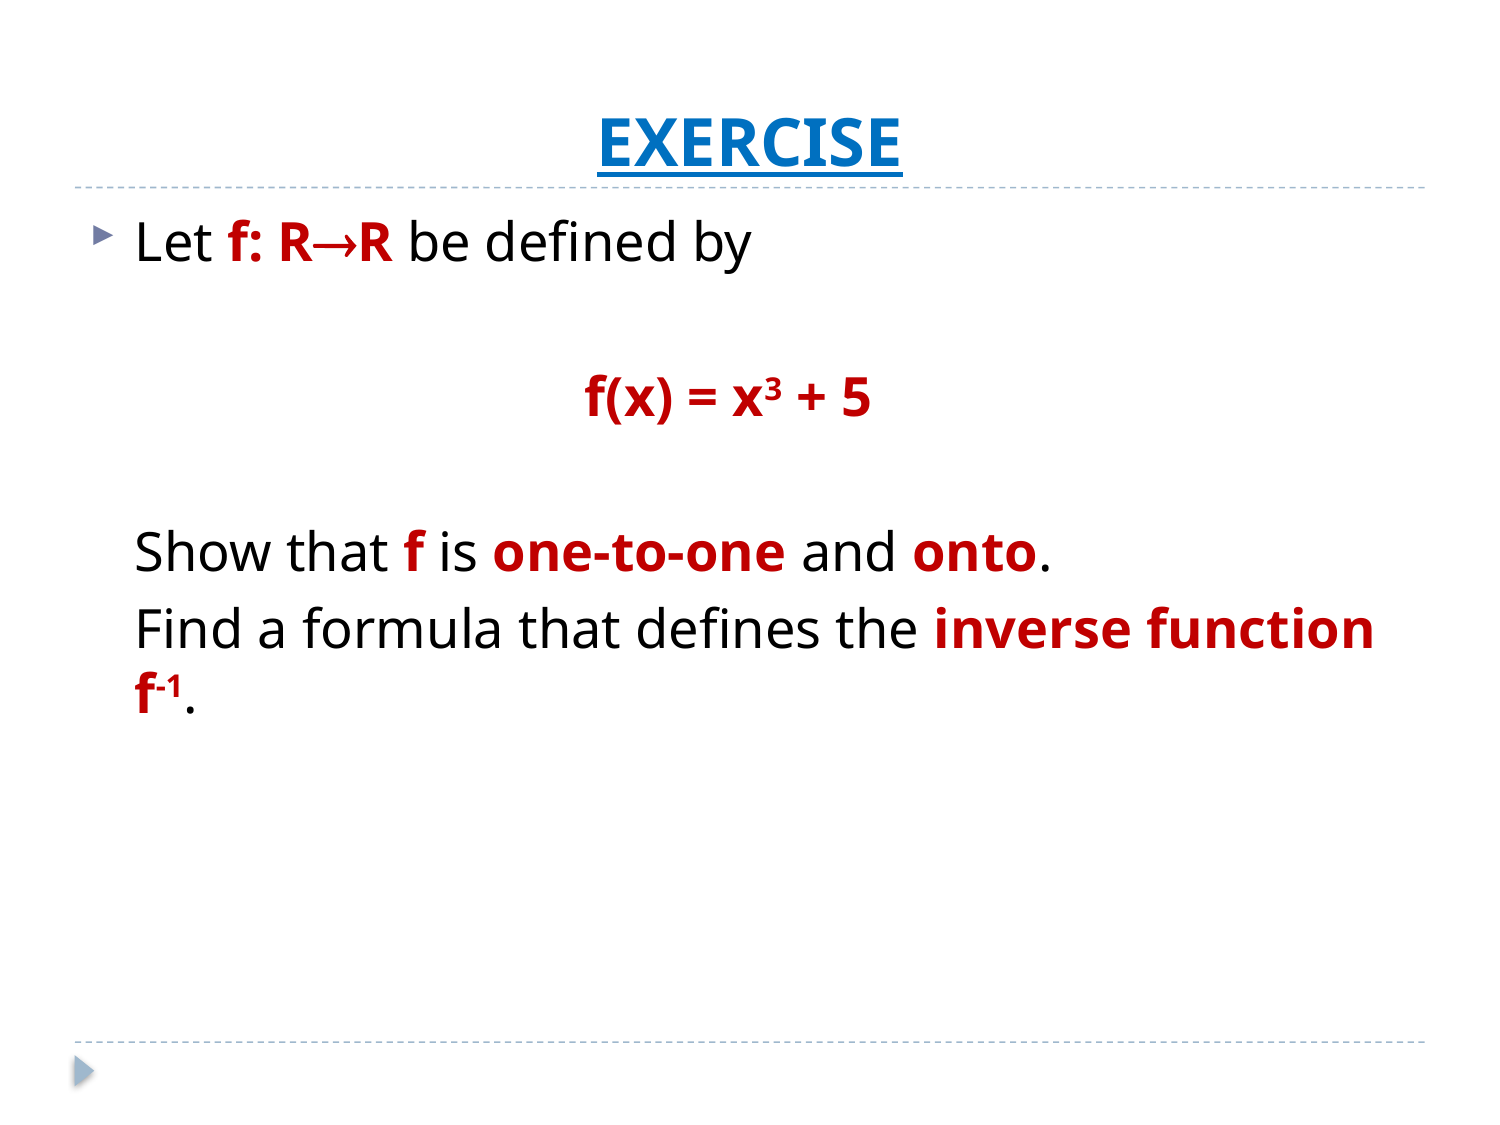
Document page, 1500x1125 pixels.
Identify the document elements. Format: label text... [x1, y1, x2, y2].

list Let f: RR be defined by f(x) = x3 + 5 Show that f is one-to-one and onto. Find a formula that defines the inverse function f-1. [75, 200, 1425, 1010]
title EXERCISE [75, 24, 1425, 188]
